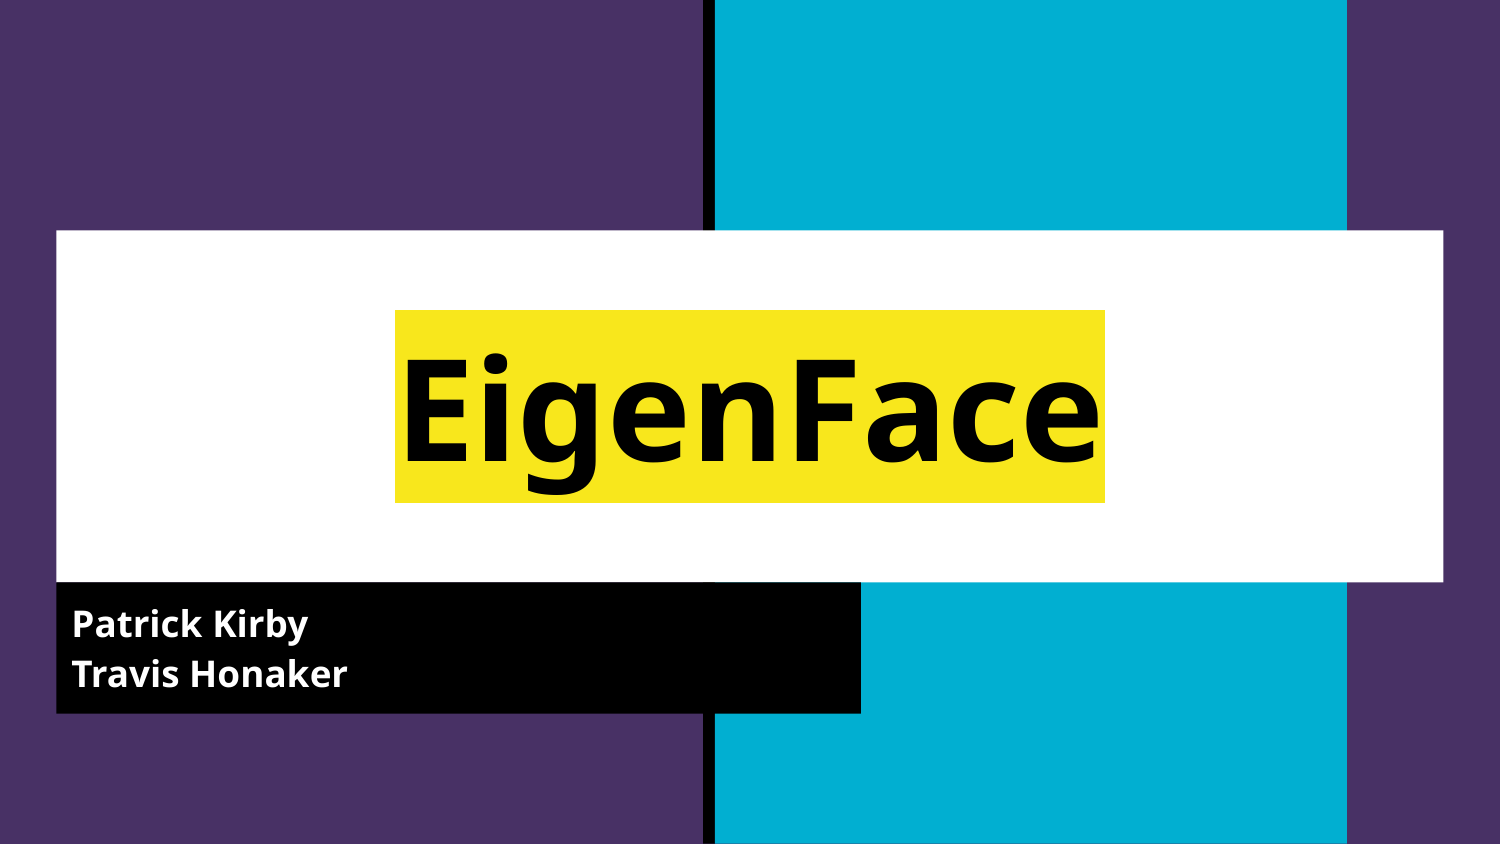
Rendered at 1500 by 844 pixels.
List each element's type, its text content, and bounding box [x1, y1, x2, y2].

subtitle Patrick Kirby Travis Honaker [56, 582, 861, 714]
title EigenFace [56, 230, 1444, 583]
